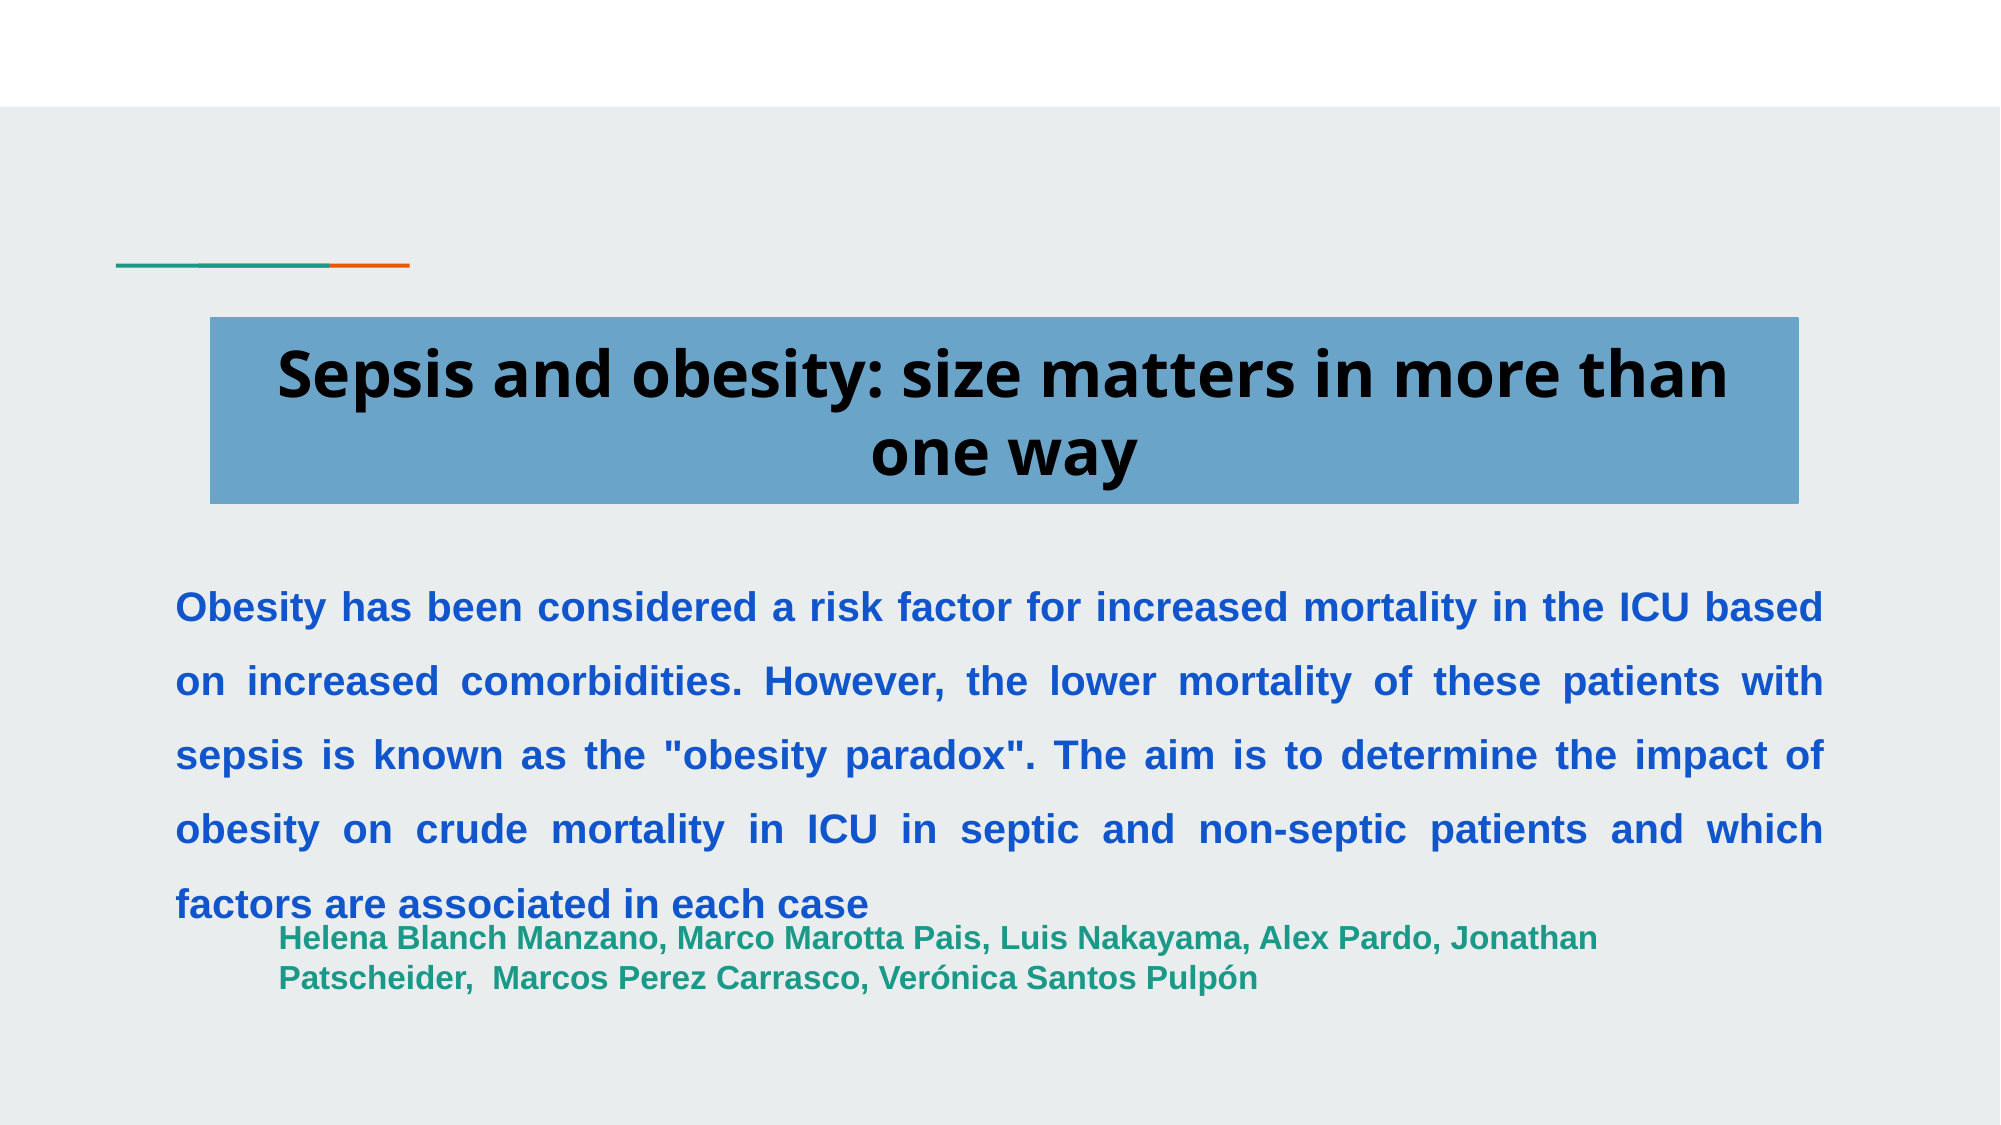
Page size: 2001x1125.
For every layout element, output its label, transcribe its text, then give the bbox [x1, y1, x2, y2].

text_box Helena Blanch Manzano, Marco Marotta Pais, Luis Nakayama, Alex Pardo, Jonathan Patscheider, Marcos Perez Carrasco, Verónica Santos Pulpón [263, 948, 1745, 1004]
text_box Sepsis and obesity: size matters in more than one way [210, 318, 1798, 504]
title Obesity has been considered a risk factor for increased mortality in the ICU based on increased comorbidities. However, the lower mortality of these patients with sepsis is known as the "obesity paradox". The aim is to determine the impact of obesity on crude mortality in ICU in septic and non-septic patients and which factors are associated in each case [155, 535, 1845, 948]
